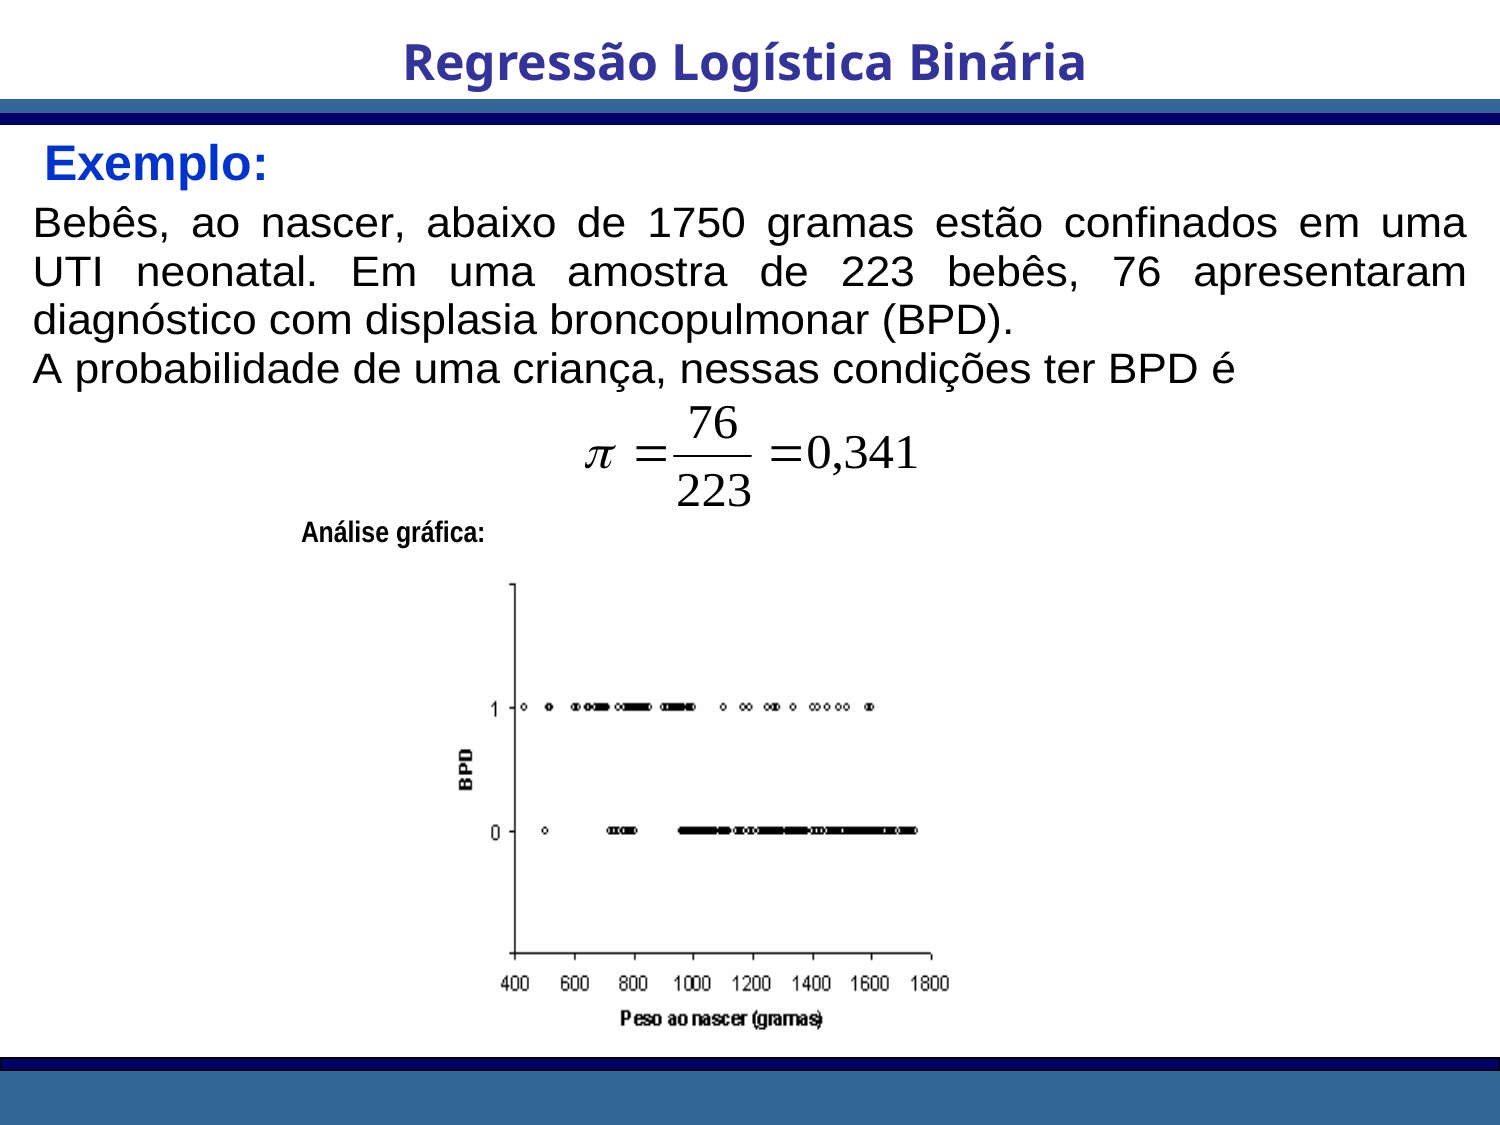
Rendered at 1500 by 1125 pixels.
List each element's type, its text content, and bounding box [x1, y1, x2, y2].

text_box Regressão Logística Binária [387, 23, 1104, 99]
picture [32, 198, 1469, 1059]
text_box Exemplo: [29, 123, 1384, 199]
